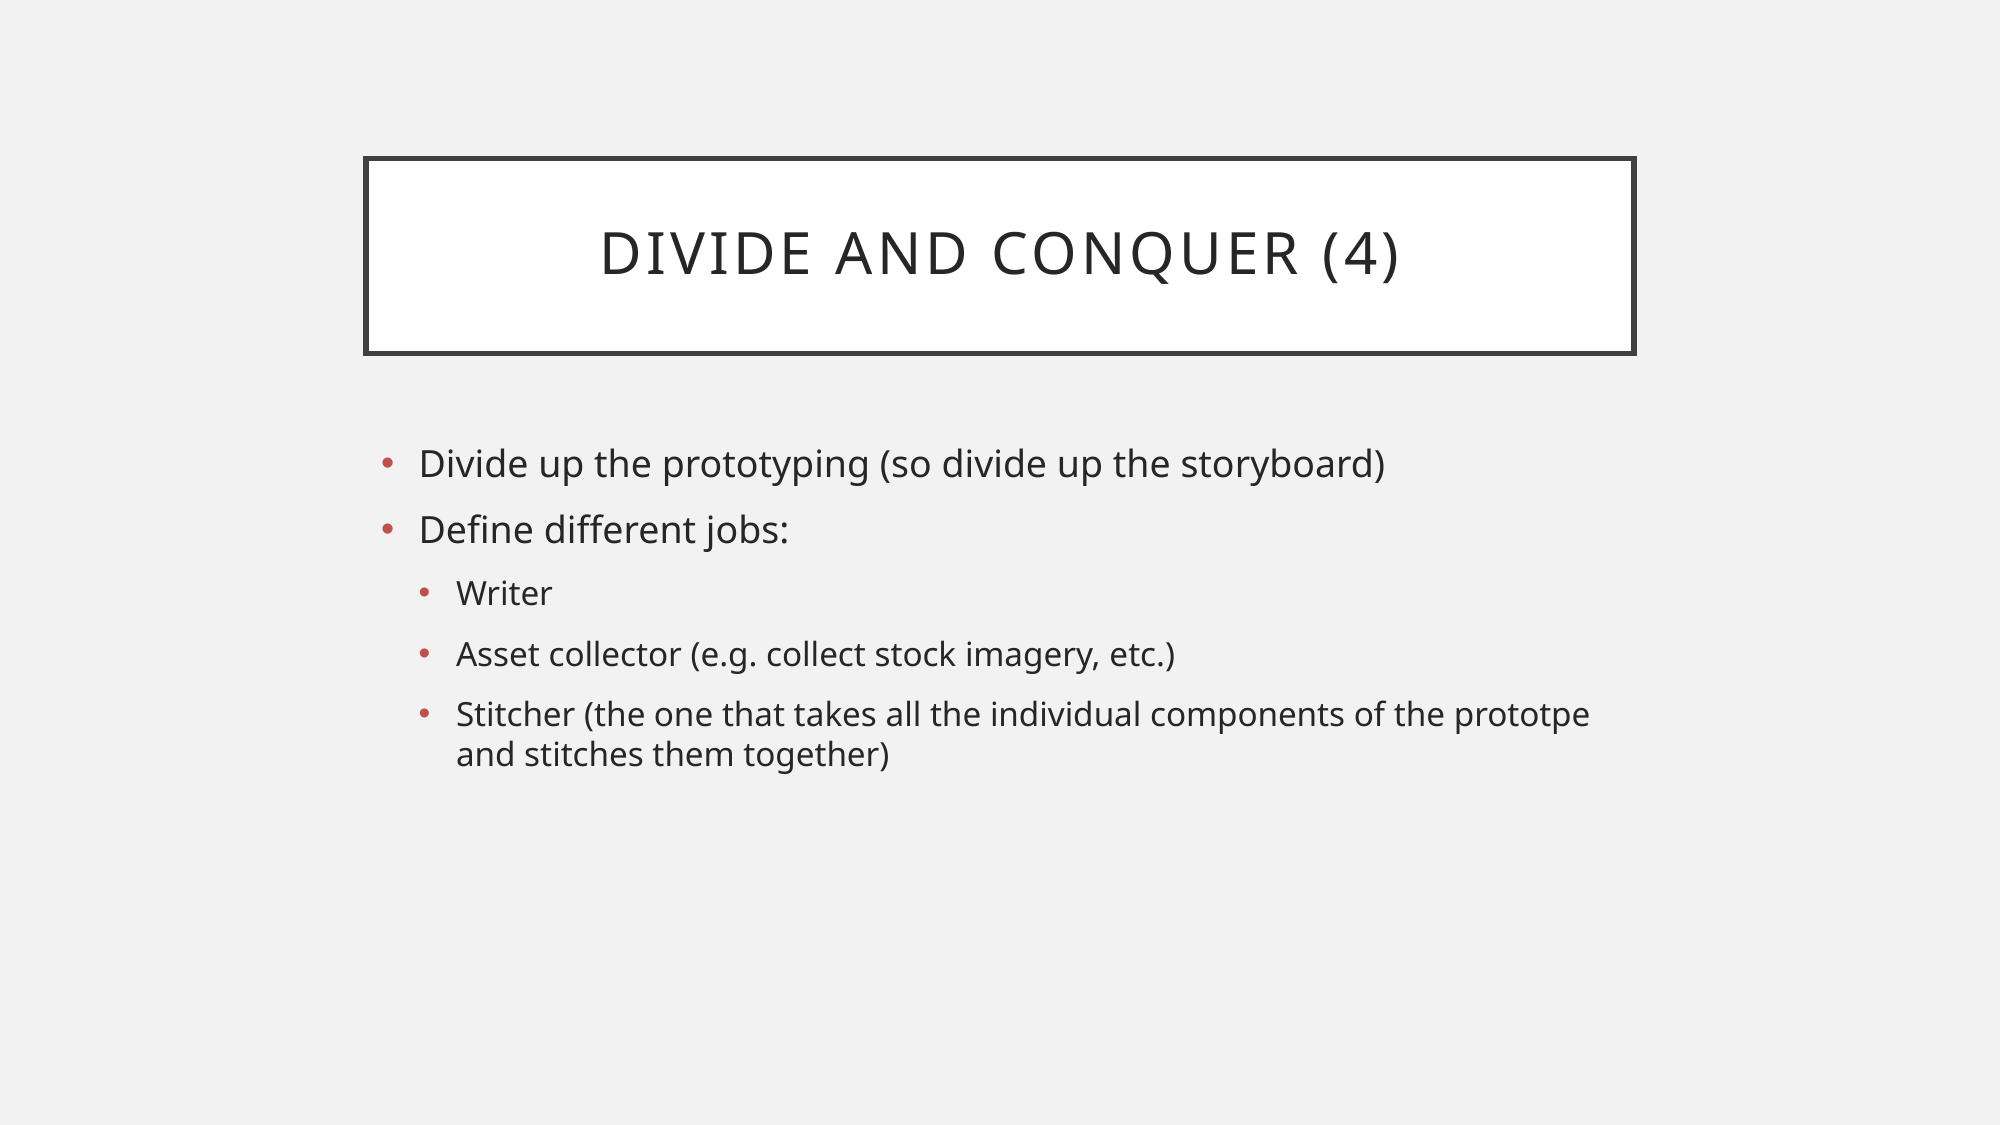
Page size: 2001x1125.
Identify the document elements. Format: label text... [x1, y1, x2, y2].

title Divide and conquer (4) [363, 156, 1637, 356]
list Divide up the prototyping (so divide up the storyboard) Define different jobs: Writer Asset collector (e.g. collect stock imagery, etc.) Stitcher (the one that takes all the individual components of the prototpe and stitches them together) [366, 432, 1634, 942]
